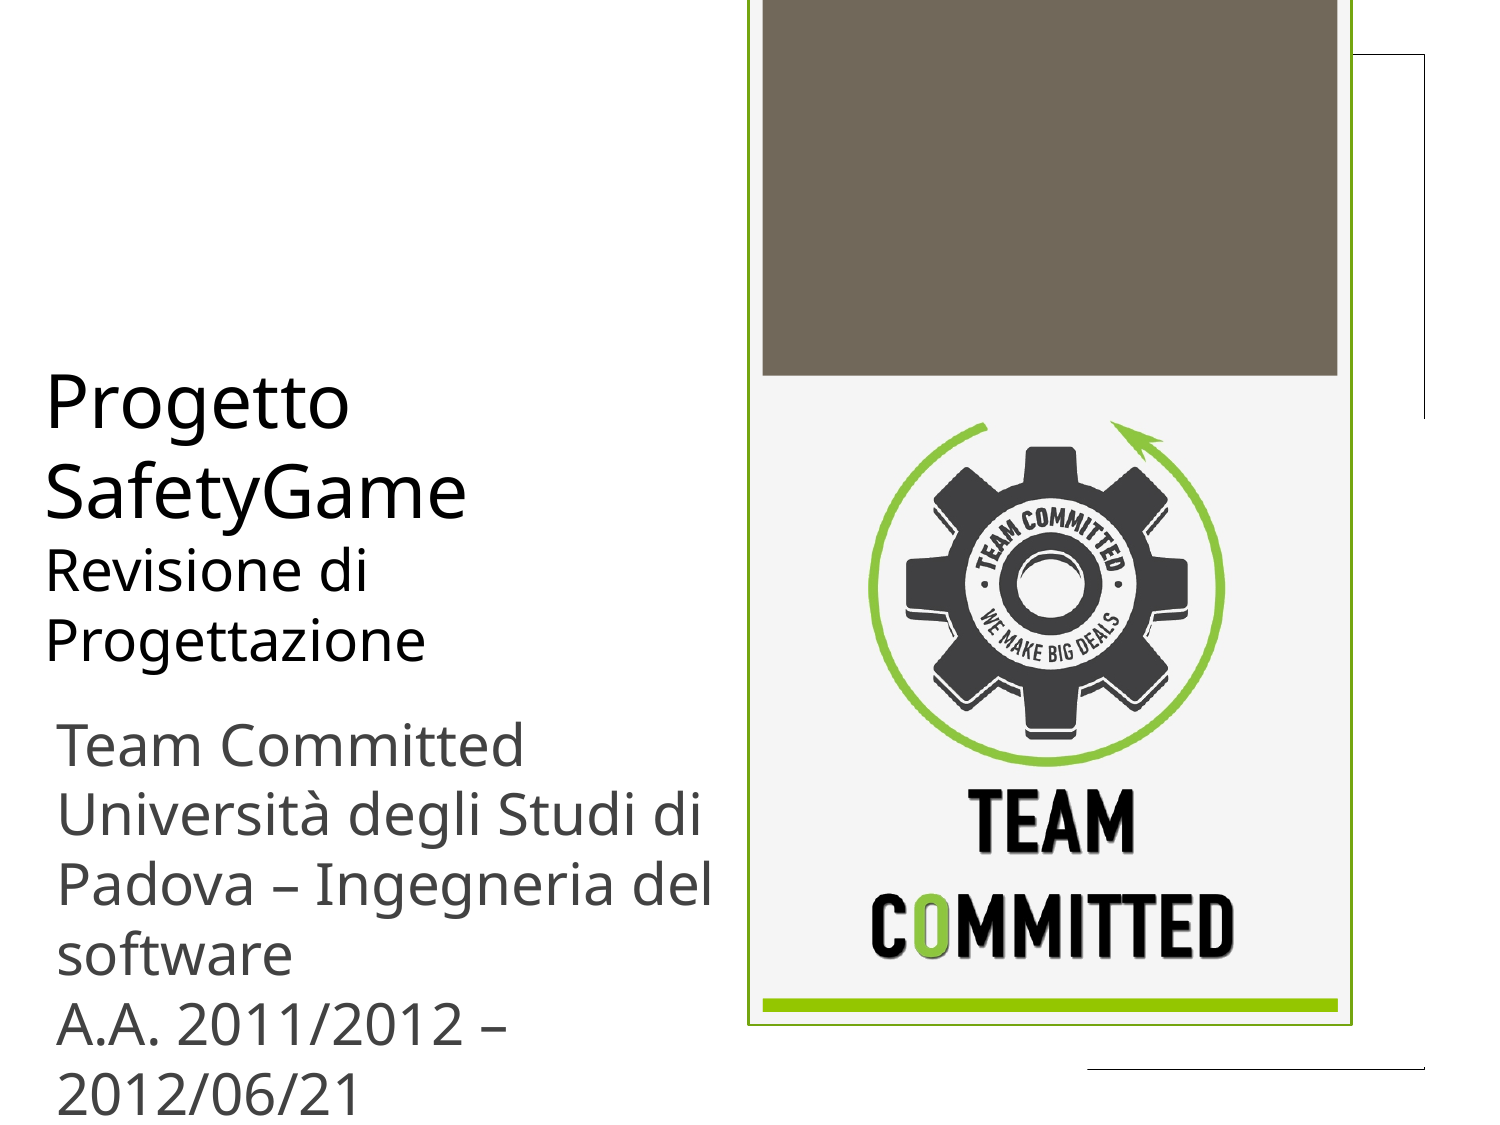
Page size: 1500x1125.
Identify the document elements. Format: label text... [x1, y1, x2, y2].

text_box Team Committed Università degli Studi di Padova – Ingegneria del software A.A. 2011/2012 – 2012/06/21 [41, 700, 747, 988]
picture [867, 420, 1234, 960]
text_box Progetto SafetyGame Revisione di Progettazione [29, 412, 762, 681]
